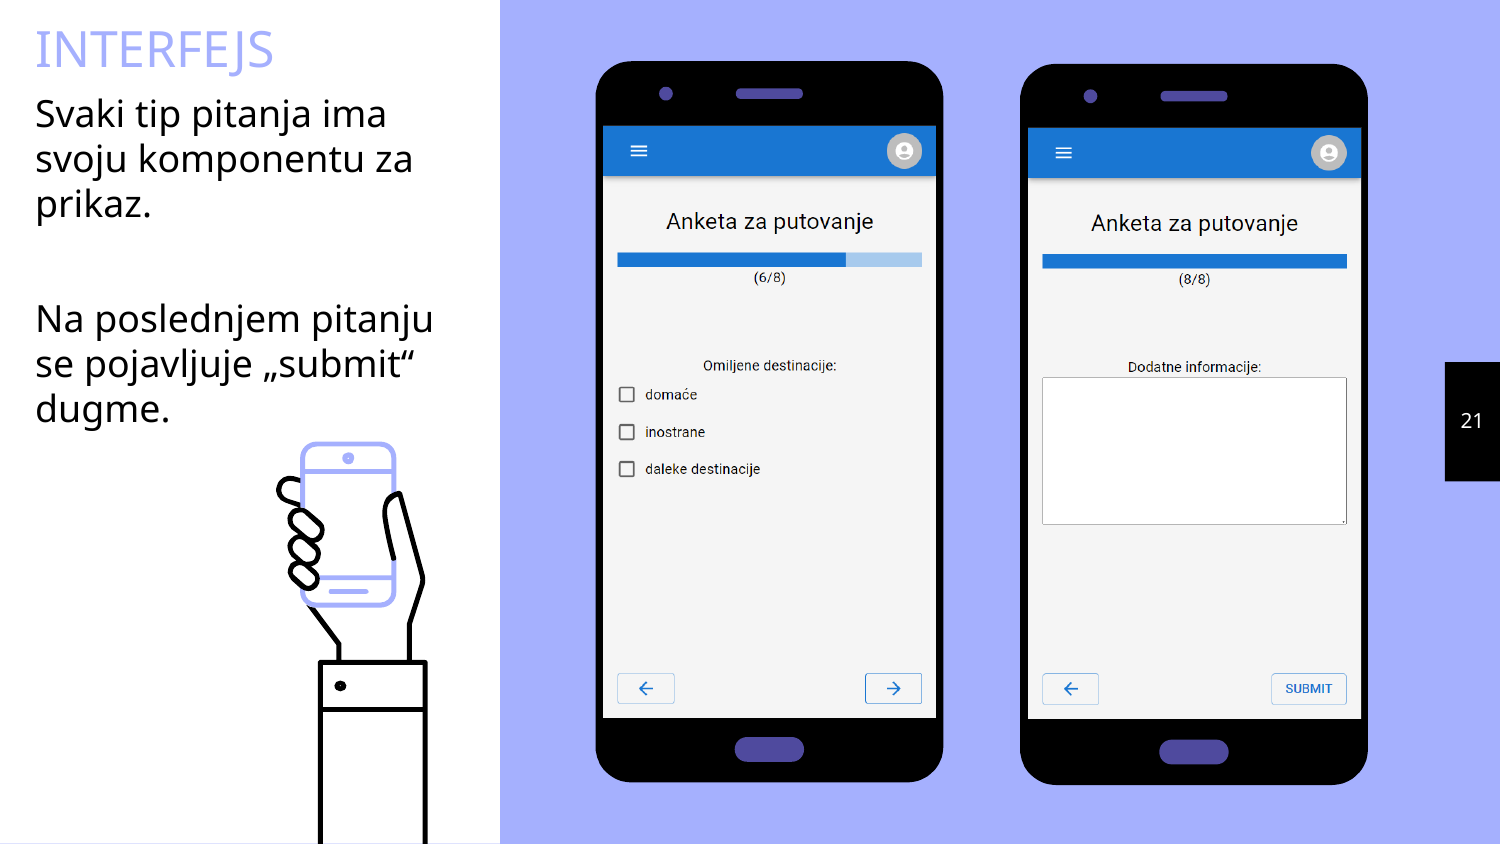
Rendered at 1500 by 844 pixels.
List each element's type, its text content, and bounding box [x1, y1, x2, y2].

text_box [595, 60, 944, 783]
slide_number 21 [1444, 362, 1500, 482]
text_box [273, 441, 428, 844]
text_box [1019, 63, 1369, 786]
list INTERFEJS Svaki tip pitanja ima svoju komponentu za prikaz. Na poslednjem pitanju se pojavljuje „submit“ dugme. [20, 2, 477, 432]
picture [1028, 127, 1363, 720]
picture [603, 125, 936, 718]
